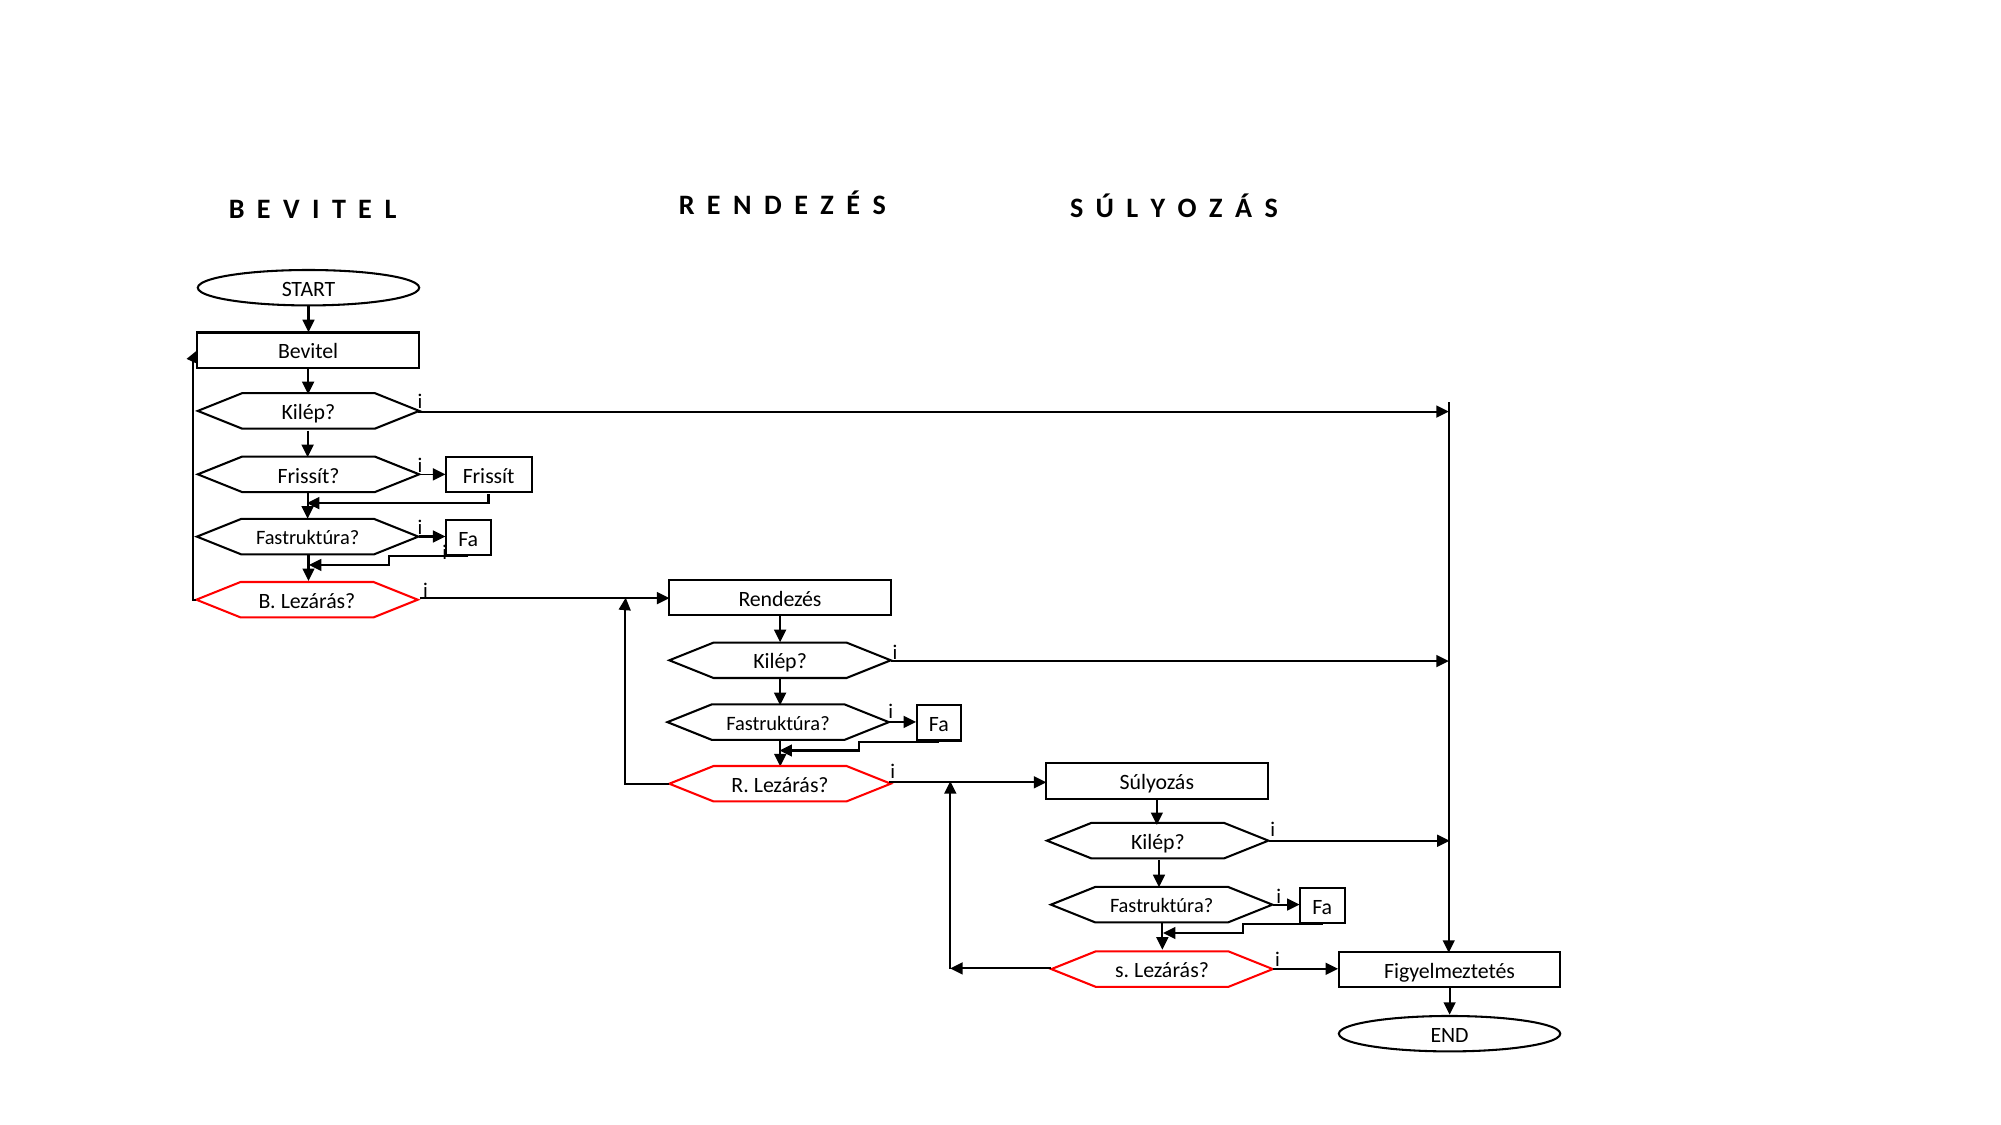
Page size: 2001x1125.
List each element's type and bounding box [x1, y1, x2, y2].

text_box [196, 179, 1561, 1052]
